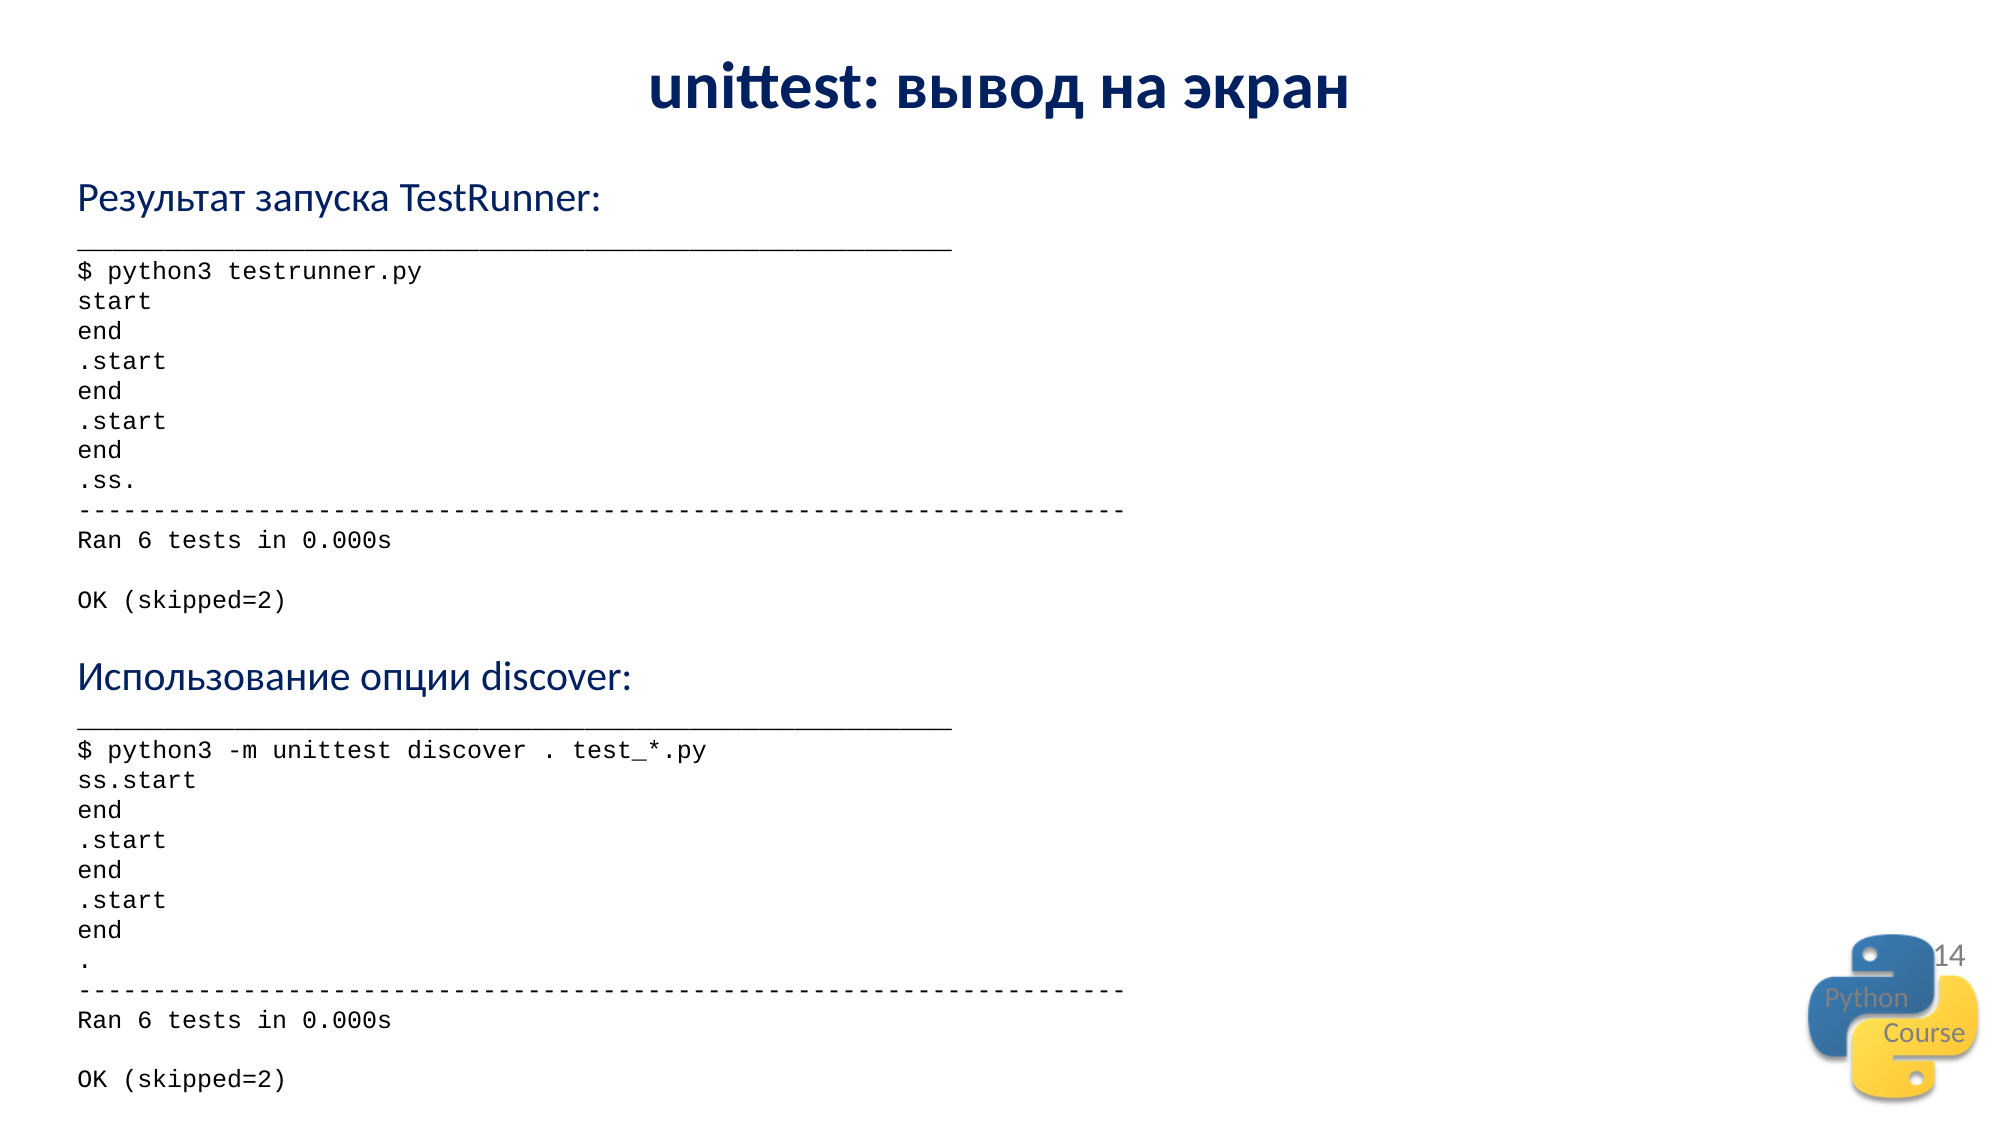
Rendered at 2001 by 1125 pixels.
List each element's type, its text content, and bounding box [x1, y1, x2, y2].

text_box Результат запуска TestRunner: __________________________________________________ $ python3 testrunner.py start end .start end .start end .ss. ---------------------------------------------------------------------- Ran 6 tests in 0.000s OK (skipped=2) Использование опции discover: __________________________________________________ $ python3 -m unittest discover . test_*.py ss.start end .start end .start end . ---------------------------------------------------------------------- Ran 6 tests in 0.000s OK (skipped=2) [62, 162, 1936, 1097]
title unittest: вывод на экран [0, 34, 2000, 149]
picture [1936, 948, 1941, 964]
picture [1801, 932, 1985, 1110]
